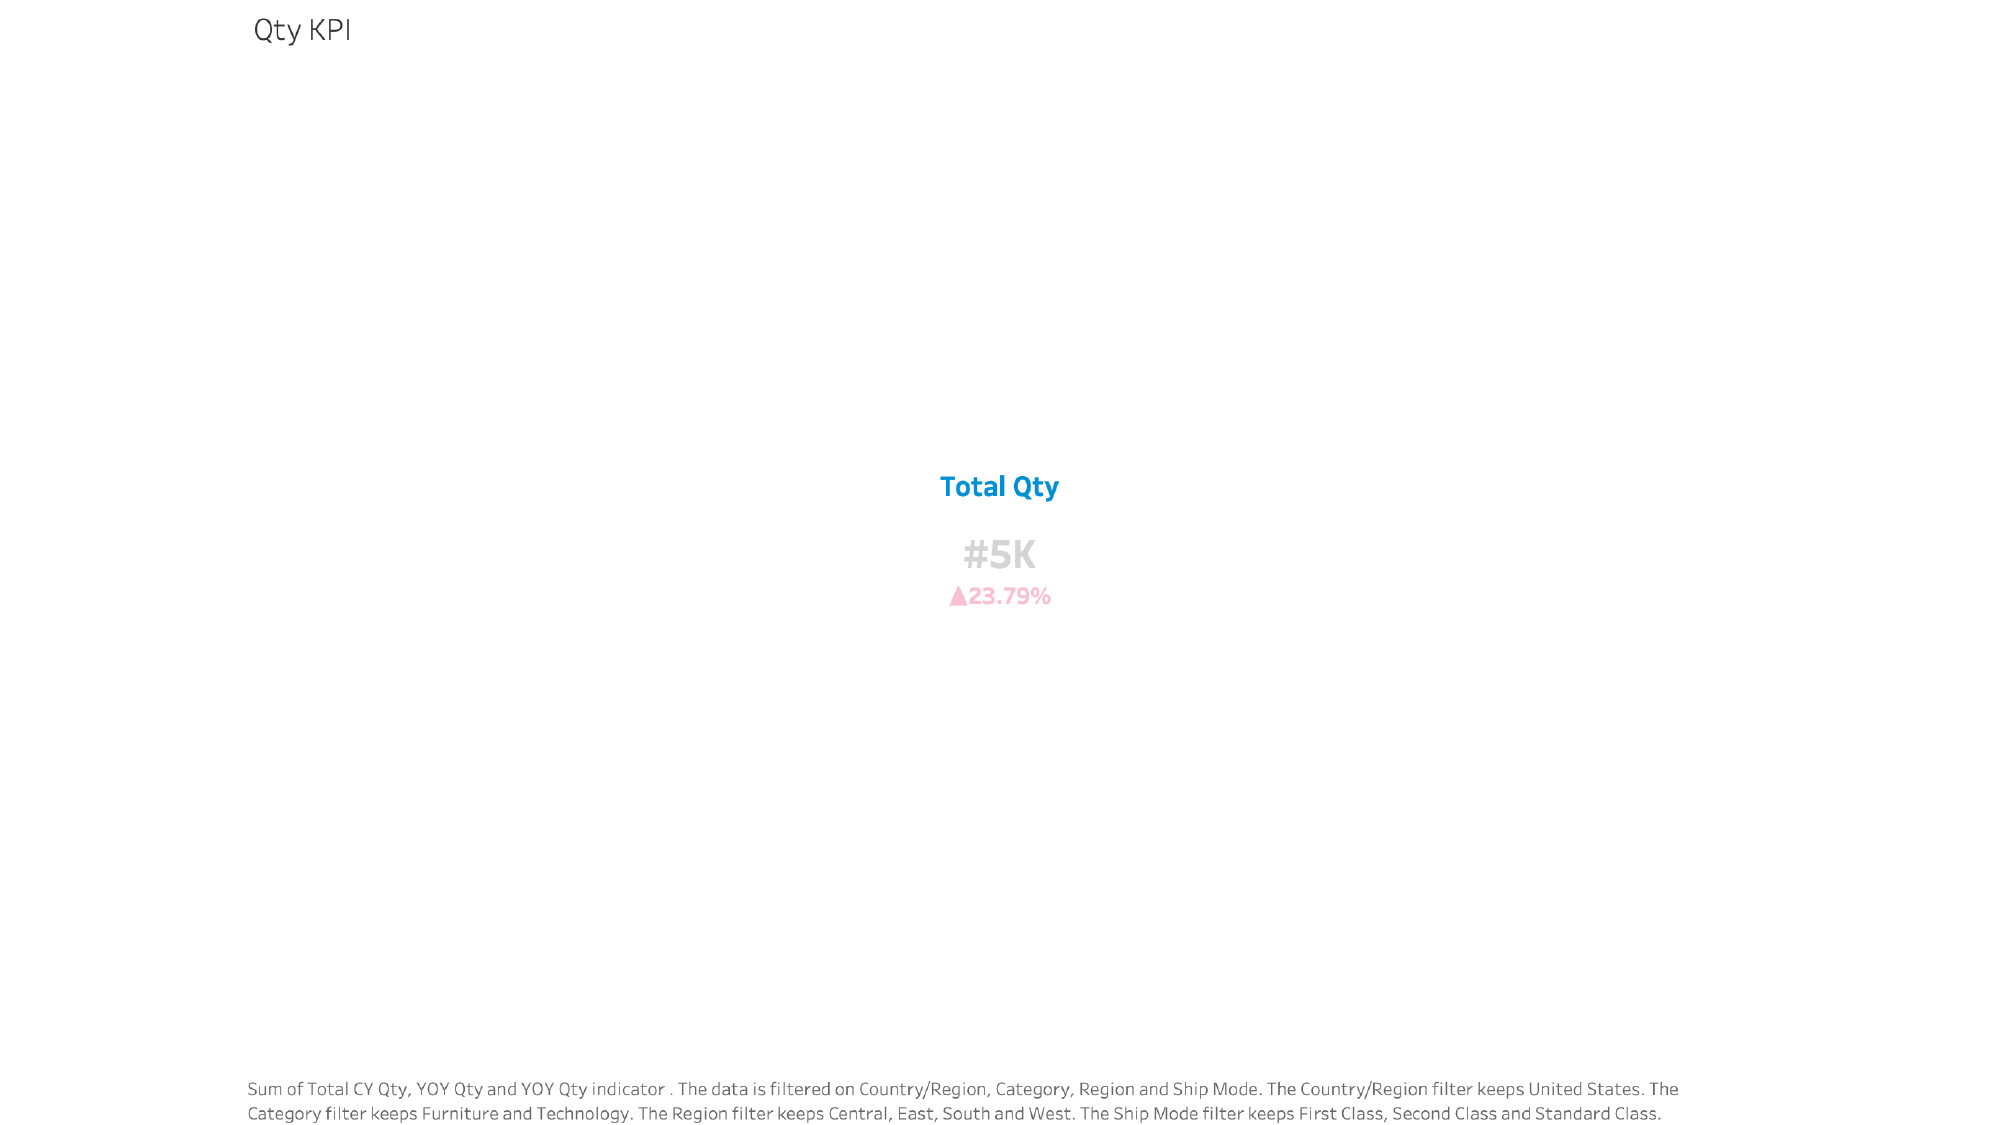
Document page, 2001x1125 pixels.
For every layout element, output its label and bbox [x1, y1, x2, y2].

picture [247, 0, 1753, 1125]
